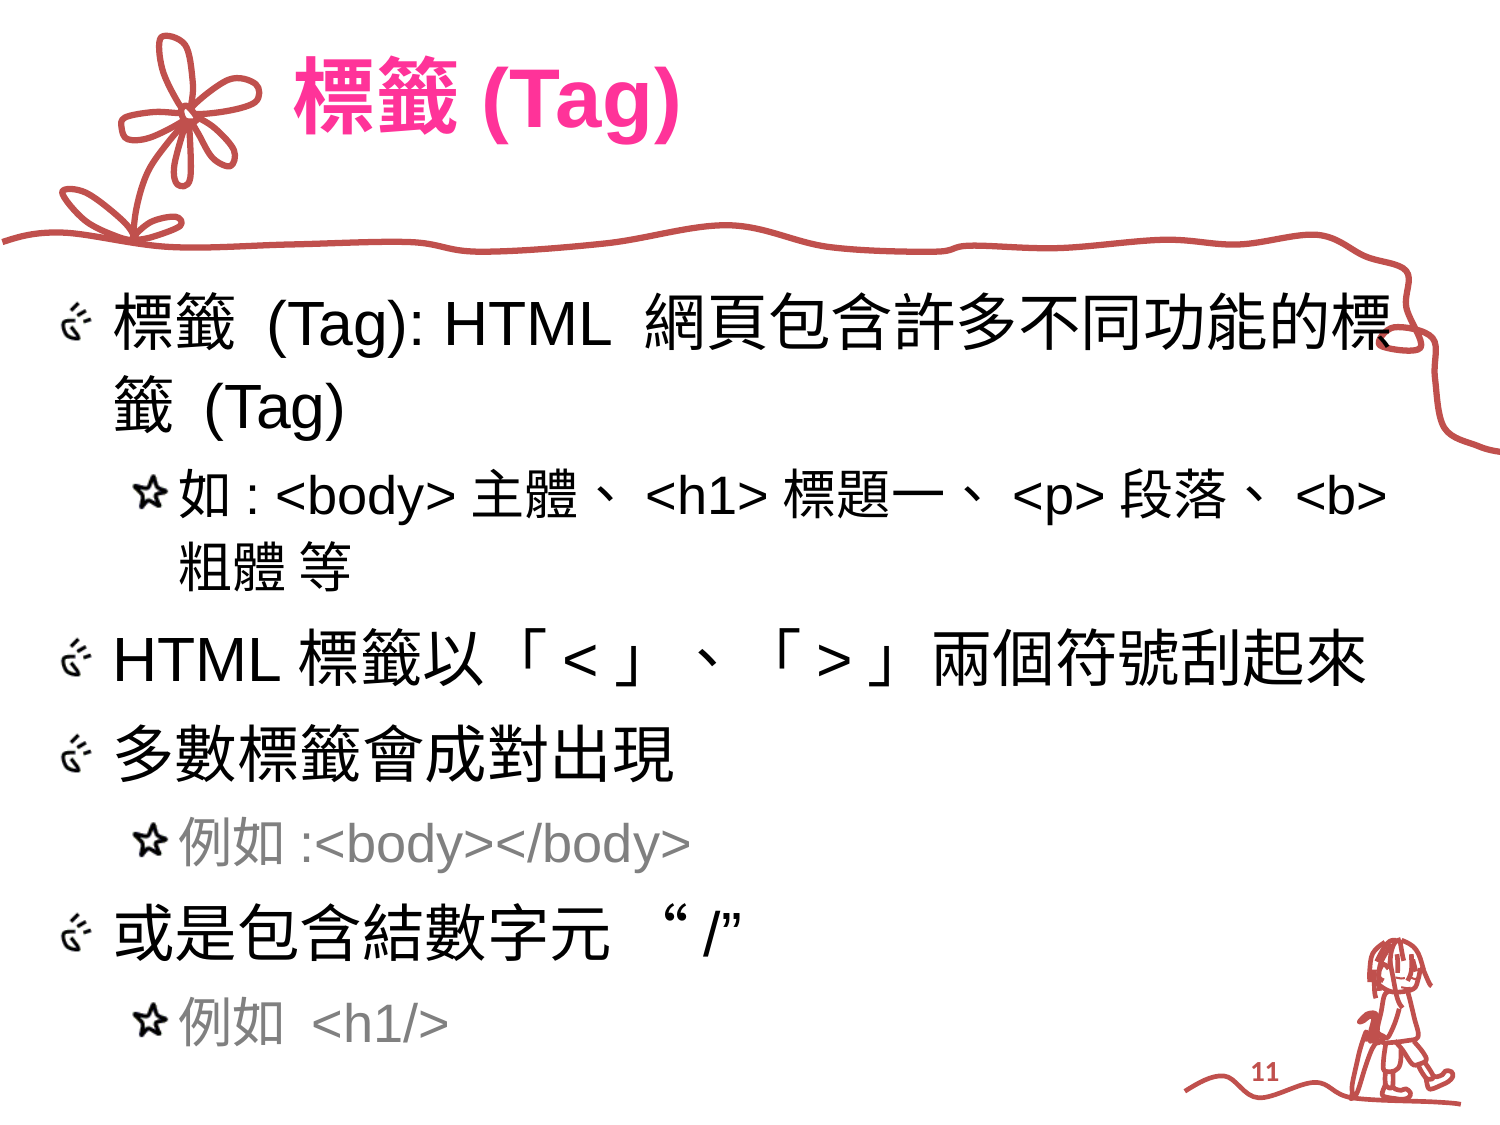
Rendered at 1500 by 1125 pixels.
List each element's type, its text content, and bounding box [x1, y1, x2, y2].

picture [56, 730, 97, 775]
title 標籤(Tag) [277, 0, 1393, 190]
picture [131, 821, 171, 860]
picture [131, 473, 171, 512]
picture [56, 909, 97, 954]
slide_number 11 [1074, 1044, 1295, 1099]
picture [131, 1001, 171, 1040]
picture [56, 634, 97, 679]
picture [56, 298, 97, 343]
list 標籤 (Tag): HTML 網頁包含許多不同功能的標籤 (Tag) 如: <body>主體、<h1>標題一、<p>段落、<b>粗體 等 HTML標籤以「<」、「>」兩個符號刮起來 多數標籤會成對出現 例如:<body></body> 或是包含結數字元 “/” 例如 <h1/> [41, 266, 1423, 999]
